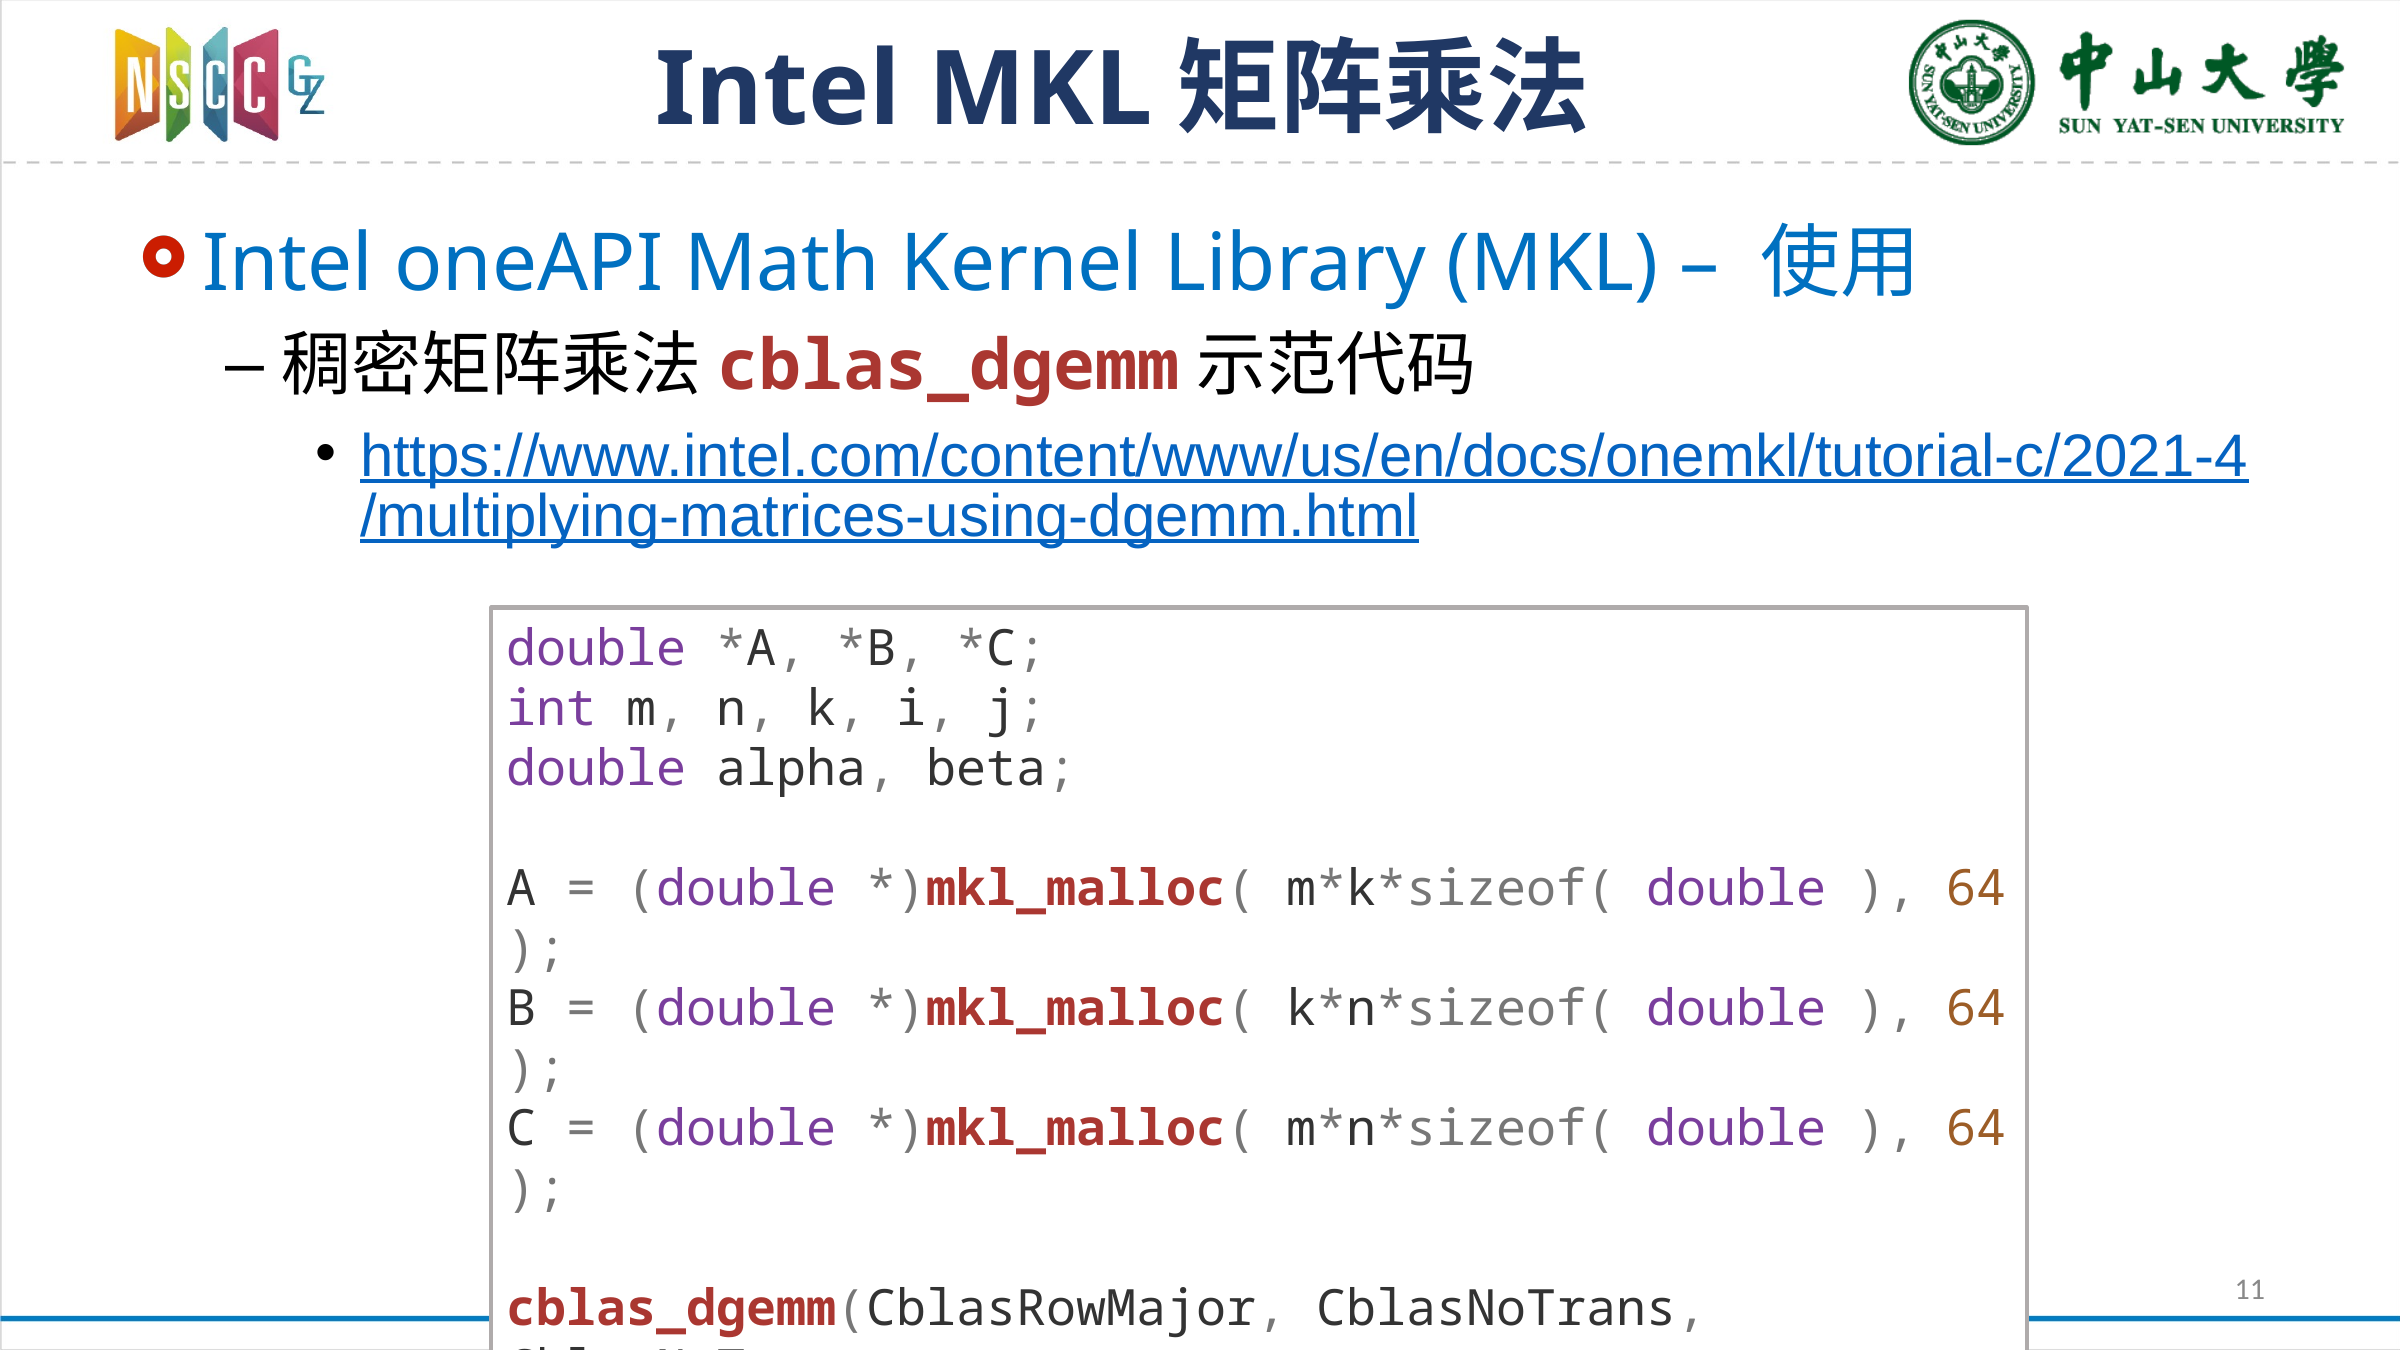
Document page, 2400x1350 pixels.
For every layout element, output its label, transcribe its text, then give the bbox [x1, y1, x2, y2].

picture [0, 0, 2400, 1350]
text_box double *A, *B, *C; int m, n, k, i, j; double alpha, beta; A = (double *)mkl_malloc( m*k*sizeof( double ), 64 ); B = (double *)mkl_malloc( k*n*sizeof( double ), 64 ); C = (double *)mkl_malloc( m*n*sizeof( double ), 64 ); cblas_dgemm(CblasRowMajor, CblasNoTrans, CblasNoTrans, m, n, k, alpha, A, k, B, n, beta, C, n); [491, 607, 2027, 1350]
picture [135, 229, 192, 287]
slide_number 11 [2027, 1251, 2280, 1324]
list Intel oneAPI Math Kernel Library (MKL) – 使用 稠密矩阵乘法cblas_dgemm示范代码 https://www.intel.com/content/www/us/en/docs/onemkl/tutorial-c/2021-4/multiplying-matrices-using-dgemm.html [120, 202, 2280, 1206]
title Intel MKL矩阵乘法 [349, 13, 1897, 153]
